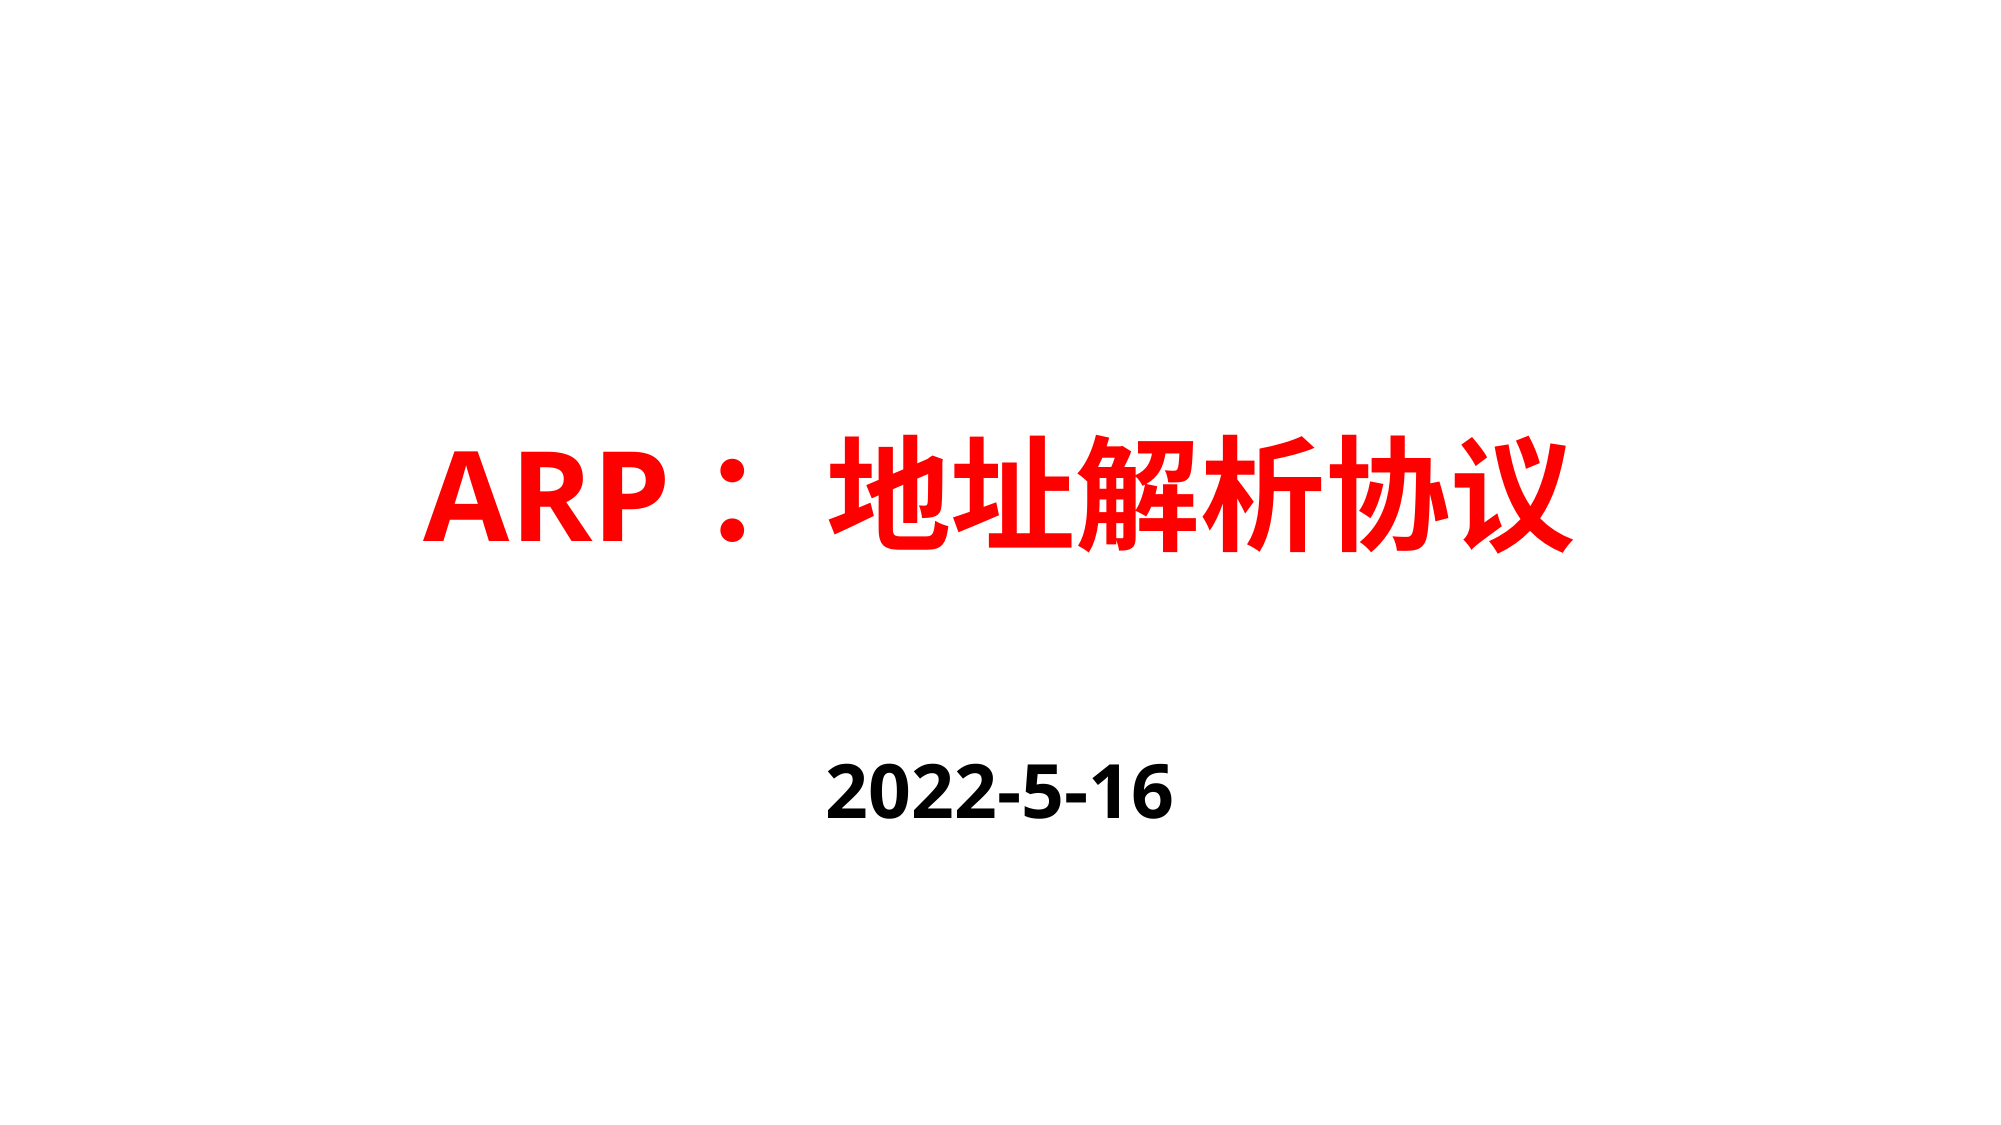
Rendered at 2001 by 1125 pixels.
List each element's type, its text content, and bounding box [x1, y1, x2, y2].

title ARP：地址解析协议 [249, 184, 1750, 576]
subtitle 2022-5-16 [249, 590, 1750, 863]
